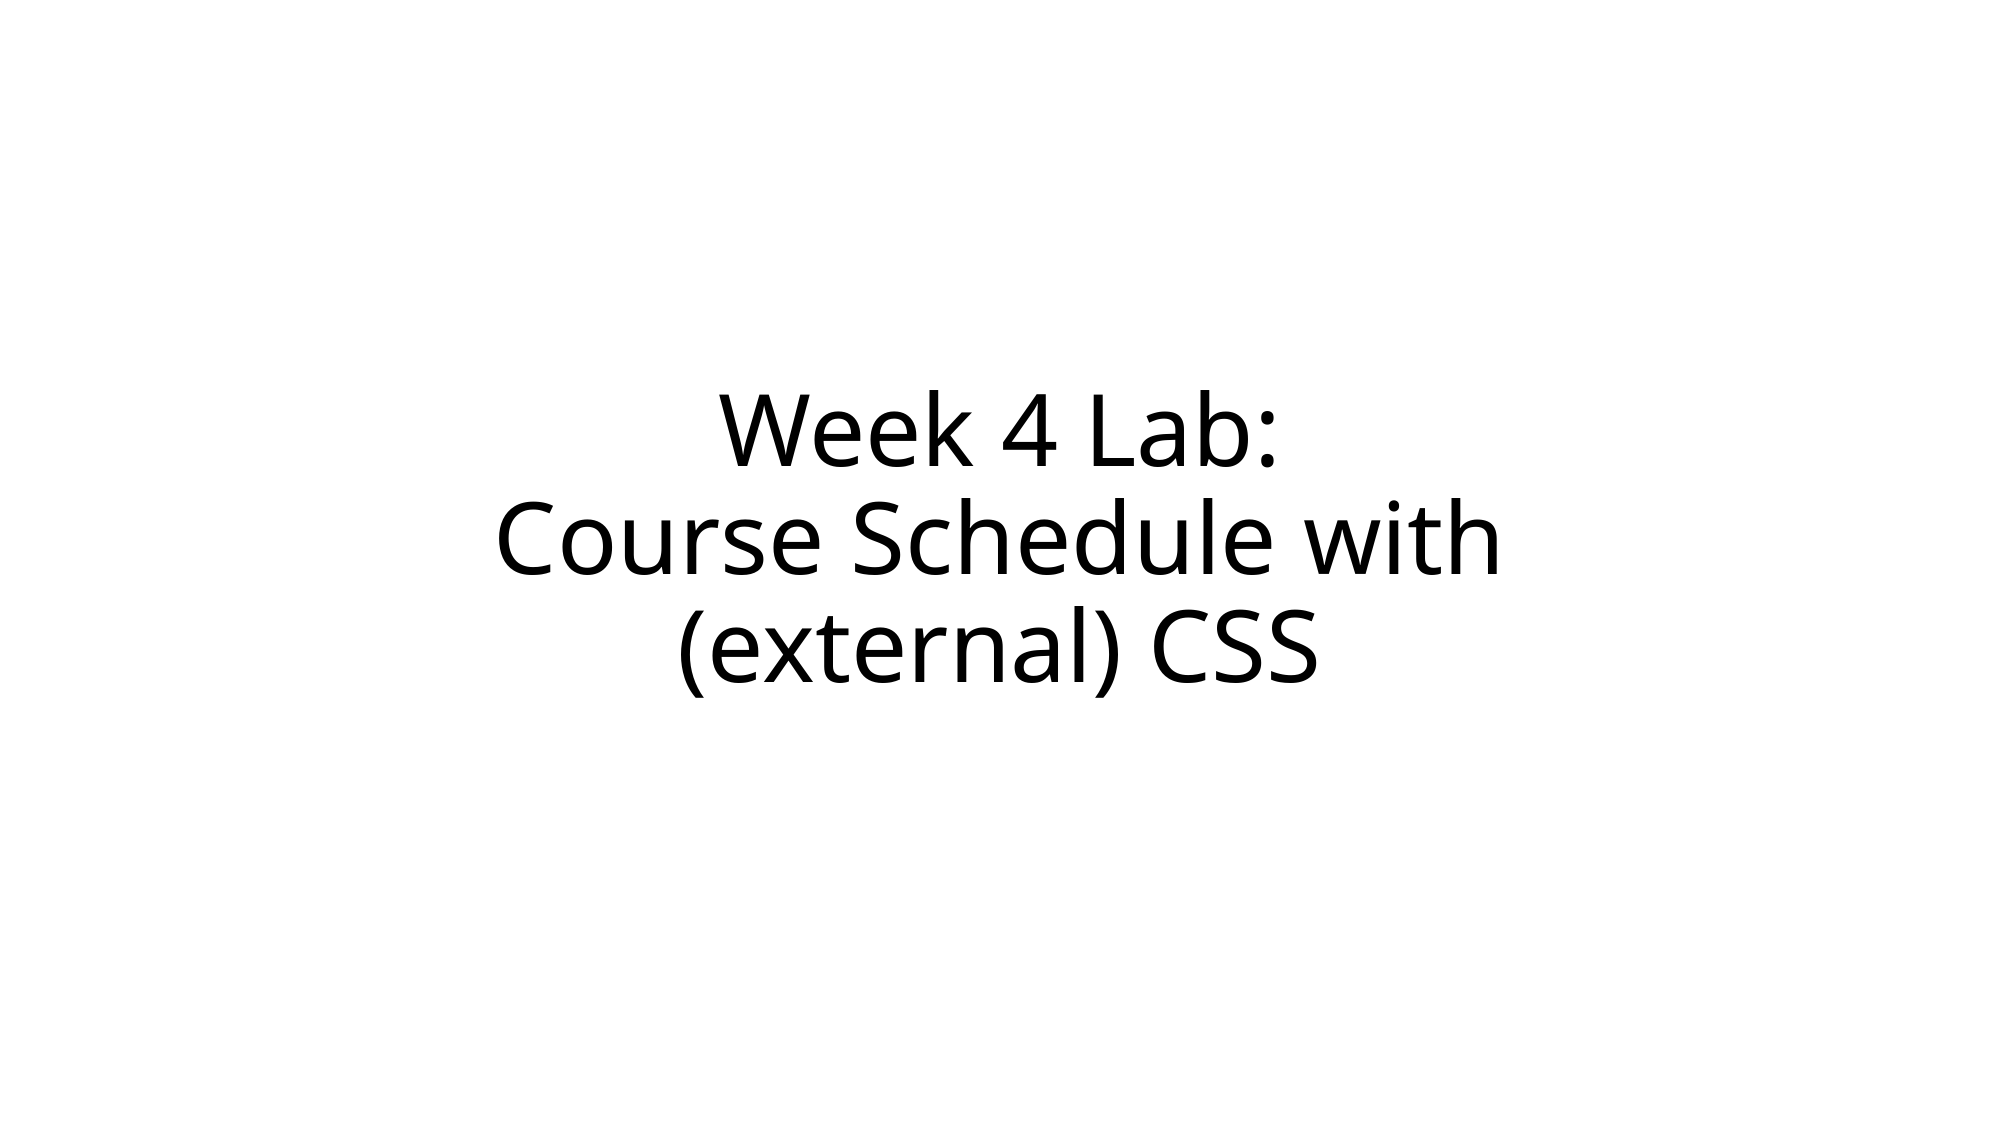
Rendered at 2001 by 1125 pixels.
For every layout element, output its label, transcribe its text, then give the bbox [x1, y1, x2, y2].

title Week 4 Lab: Course Schedule with (external) CSS [249, 184, 1750, 712]
